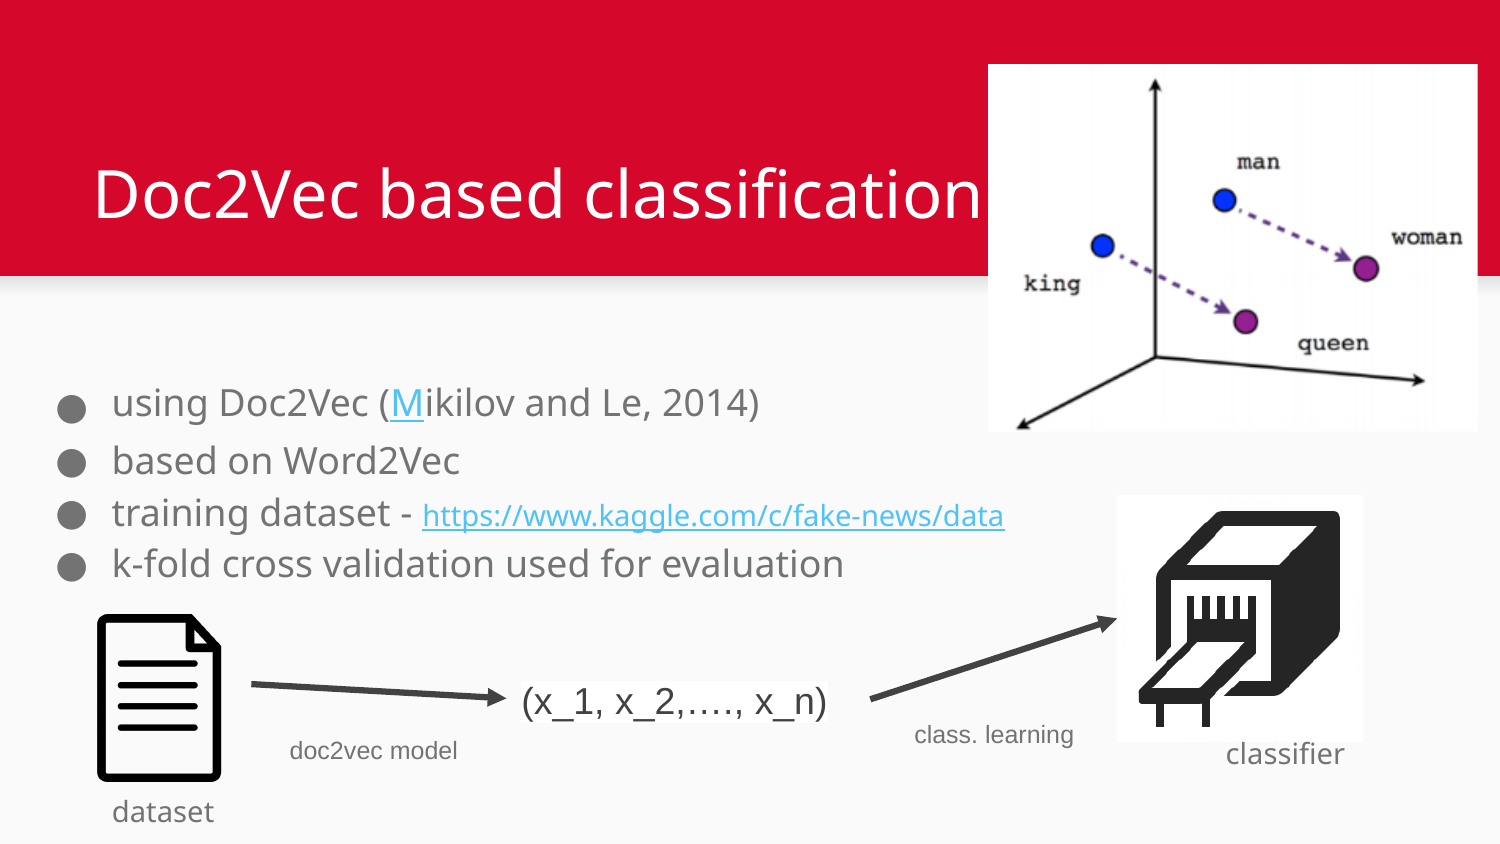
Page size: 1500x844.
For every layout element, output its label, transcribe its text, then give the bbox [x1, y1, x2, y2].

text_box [251, 683, 507, 699]
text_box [870, 618, 1118, 700]
picture [74, 614, 243, 783]
text_box dataset [96, 773, 306, 844]
picture [1116, 495, 1363, 742]
text_box (x_1, x_2,…., x_n) [506, 655, 846, 742]
text_box classifier [1210, 715, 1420, 801]
text_box doc2vec model [274, 715, 484, 801]
list using Doc2Vec (Mikilov and Le, 2014) based on Word2Vec training dataset - https://www.kaggle.com/c/fake-news/data k-fold cross validation used for evaluation [21, 356, 1420, 844]
title Doc2Vec based classification [77, 121, 982, 248]
text_box class. learning [899, 707, 1109, 785]
picture [987, 64, 1478, 433]
